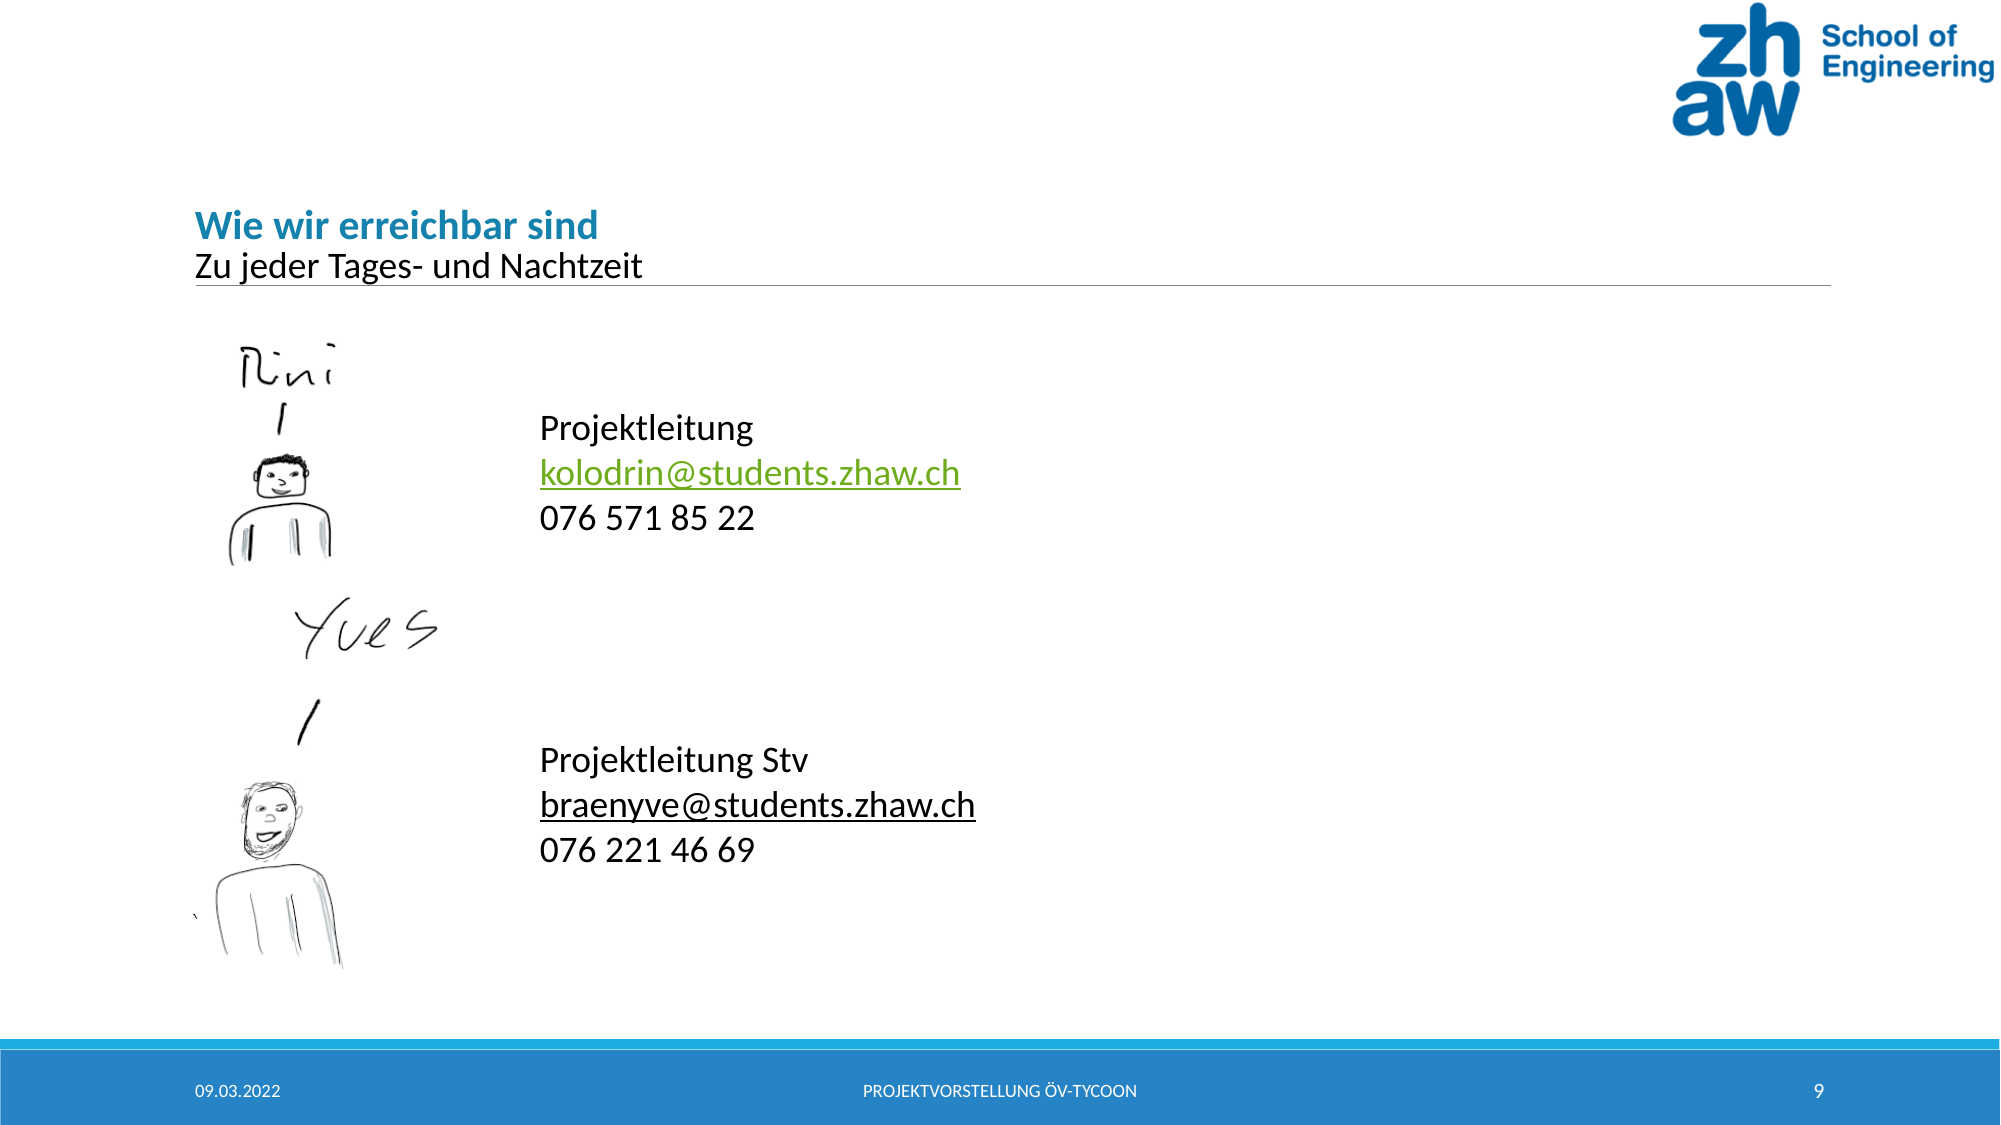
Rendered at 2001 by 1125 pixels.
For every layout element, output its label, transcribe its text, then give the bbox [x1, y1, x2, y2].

picture [193, 322, 384, 582]
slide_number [180, 1059, 586, 1120]
picture [1672, 0, 2000, 154]
footer Projektvorstellung ÖV-Tycoon [604, 1059, 1396, 1120]
text_box Wie wir erreichbar sind [179, 190, 1723, 233]
text_box Zu jeder Tages- und Nachtzeit [179, 233, 1723, 294]
picture [193, 585, 445, 984]
text_box Projektleitung Stv braenyve@students.zhaw.ch 076 221 46 69 [525, 727, 1250, 878]
slide_number 9 [1624, 1059, 1840, 1120]
text_box Projektleitung kolodrin@students.zhaw.ch 076 571 85 22 [525, 395, 1250, 546]
